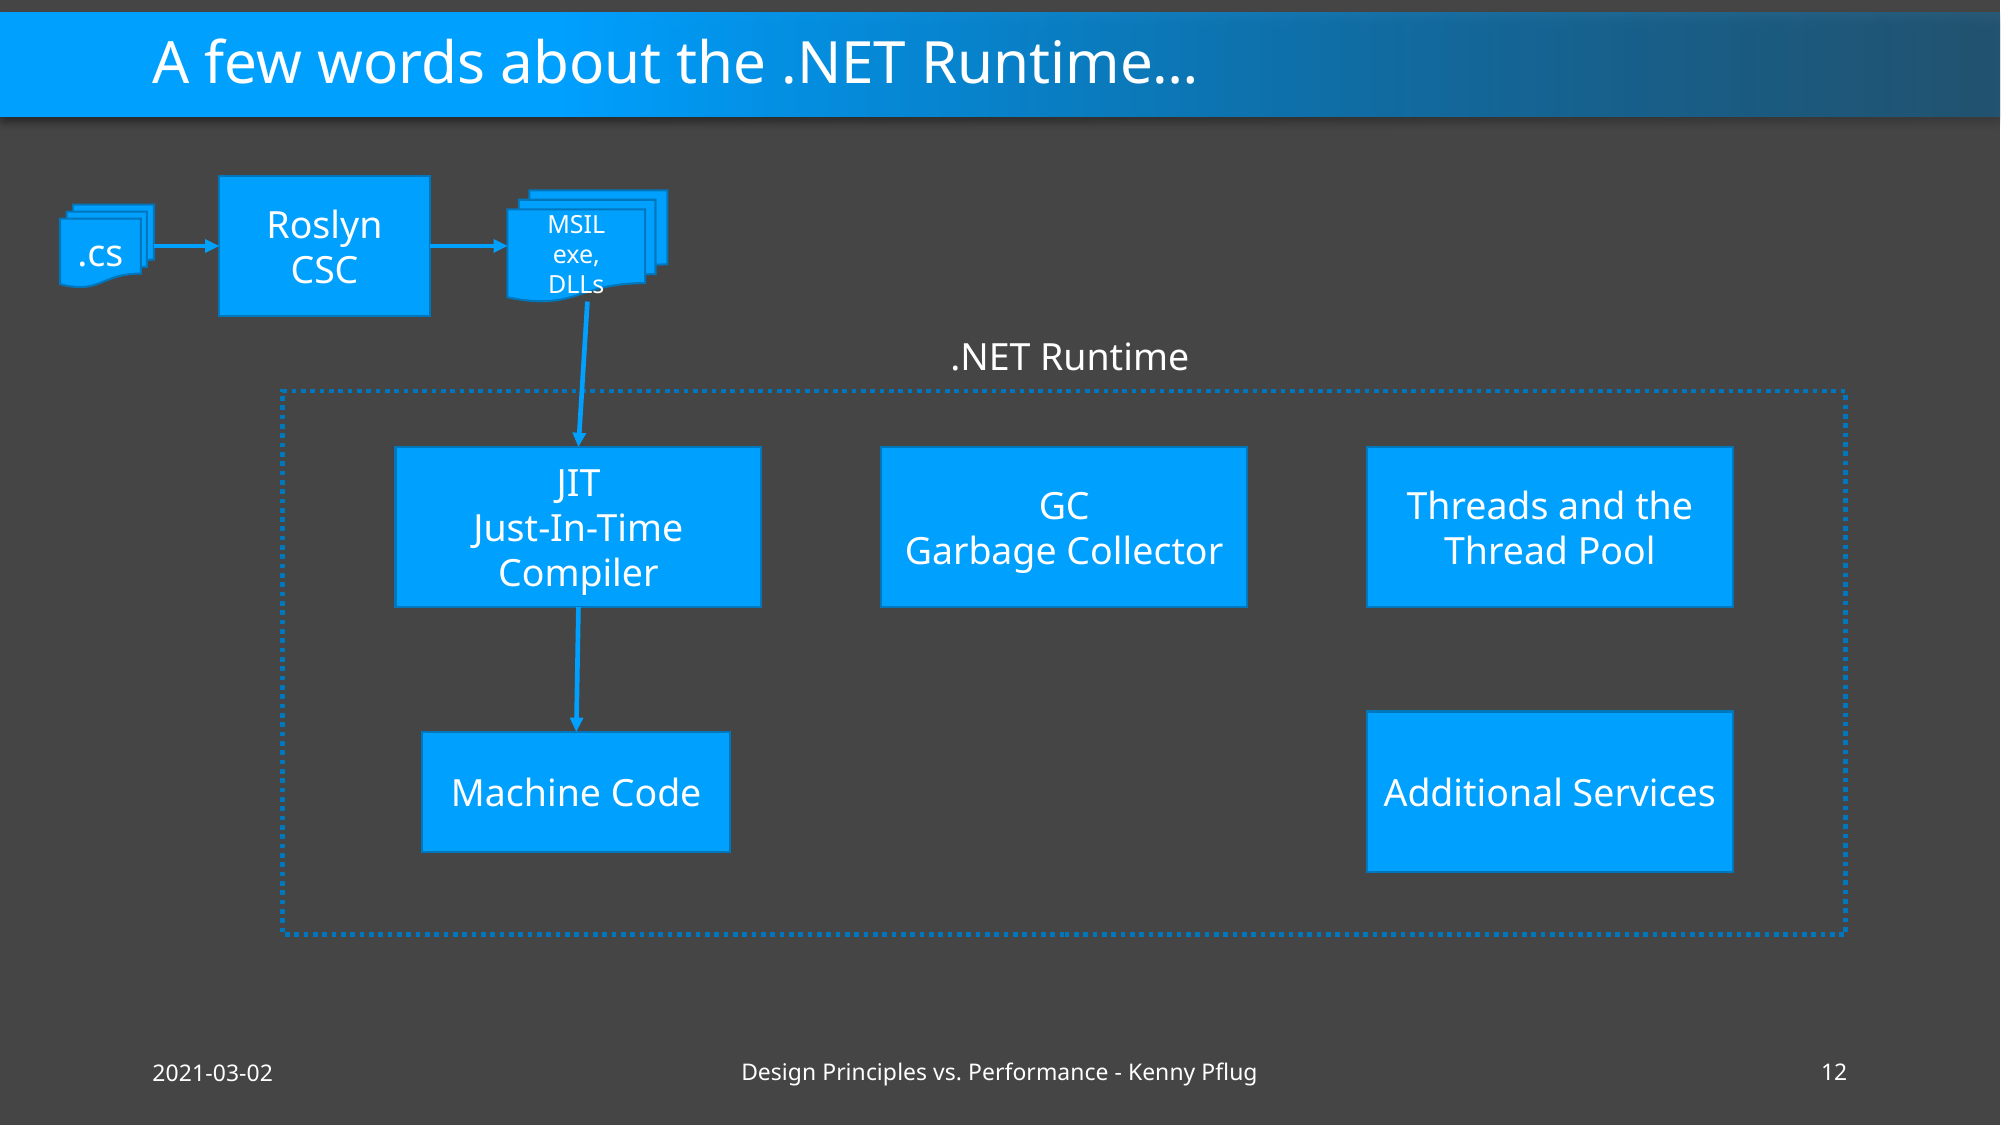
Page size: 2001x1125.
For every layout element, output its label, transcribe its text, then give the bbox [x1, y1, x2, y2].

text_box MSIL exe, DLLs [506, 189, 669, 303]
text_box Additional Services [1366, 710, 1734, 873]
slide_number 12 [1412, 1042, 1863, 1103]
text_box Threads and the Thread Pool [1366, 446, 1734, 608]
text_box JIT Just-In-Time Compiler [394, 446, 762, 608]
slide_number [137, 1042, 588, 1103]
title A few words about the .NET Runtime… [137, 23, 1863, 107]
text_box .NET Runtime [935, 325, 1205, 385]
text_box Machine Code [421, 731, 731, 853]
text_box GC Garbage Collector [880, 446, 1248, 608]
text_box .cs [59, 203, 155, 289]
text_box Roslyn CSC [218, 175, 431, 317]
text_box [281, 390, 1847, 936]
footer Design Principles vs. Performance - Kenny Pflug [662, 1042, 1338, 1103]
